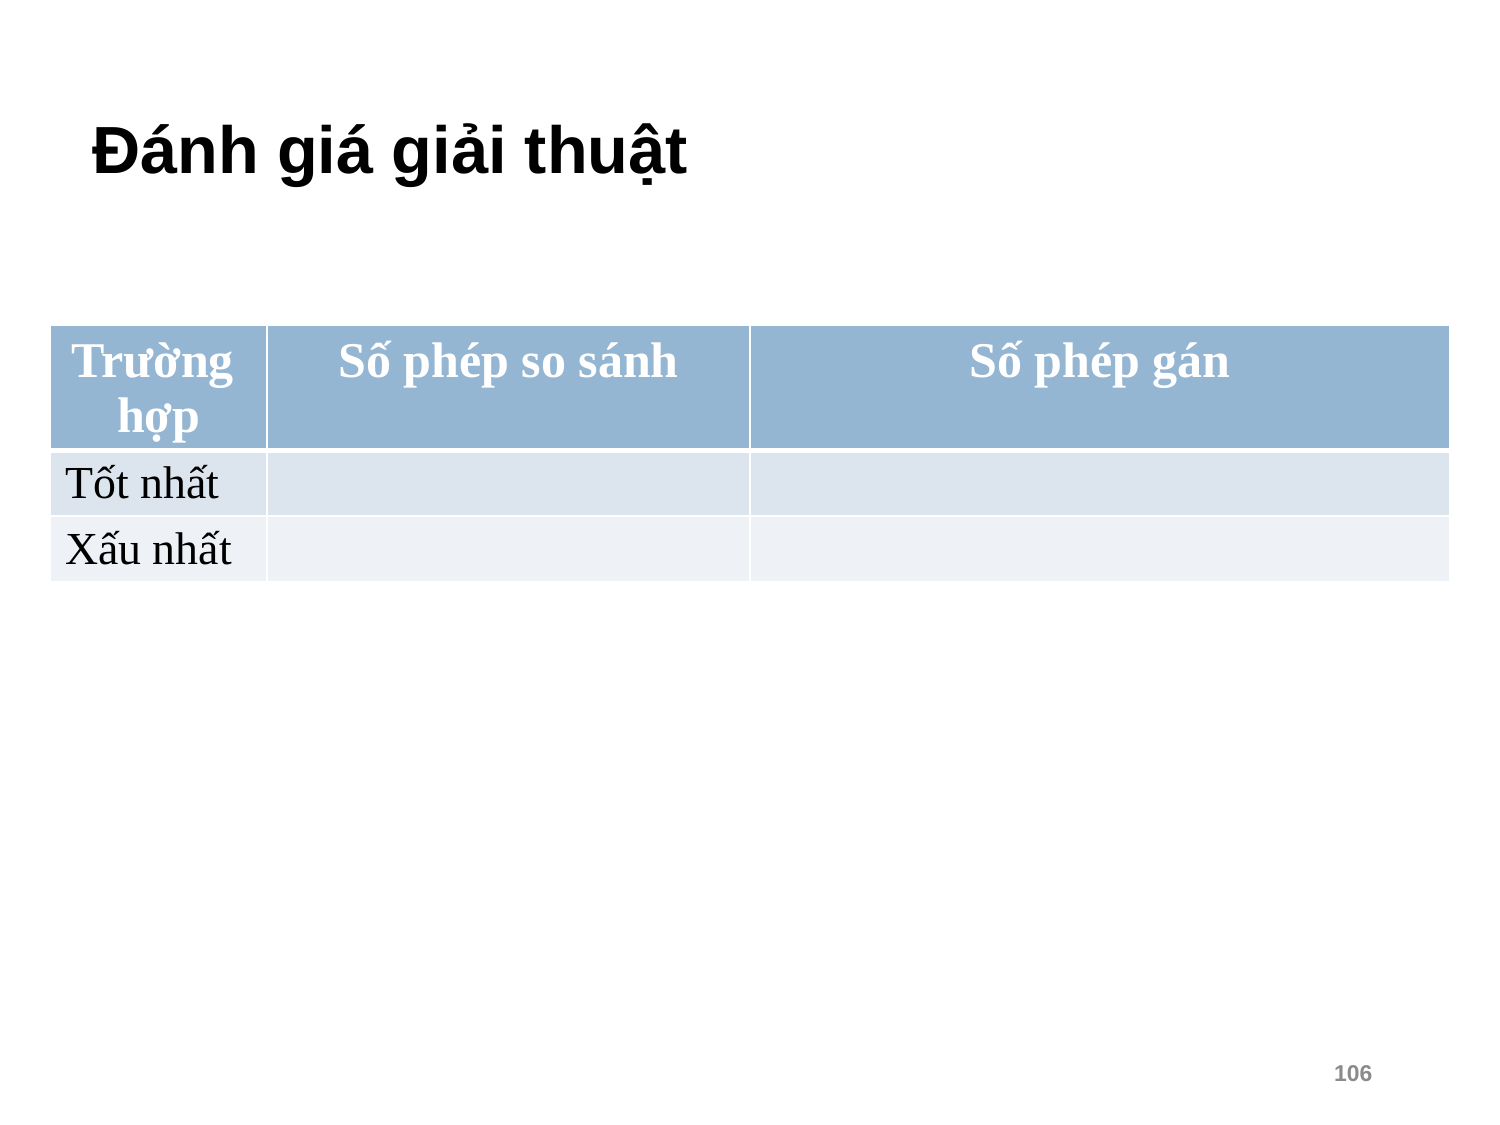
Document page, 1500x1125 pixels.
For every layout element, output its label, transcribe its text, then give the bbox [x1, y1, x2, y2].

slide_number 106 [1050, 1042, 1388, 1103]
text_box Đánh giá giải thuật [77, 99, 723, 195]
